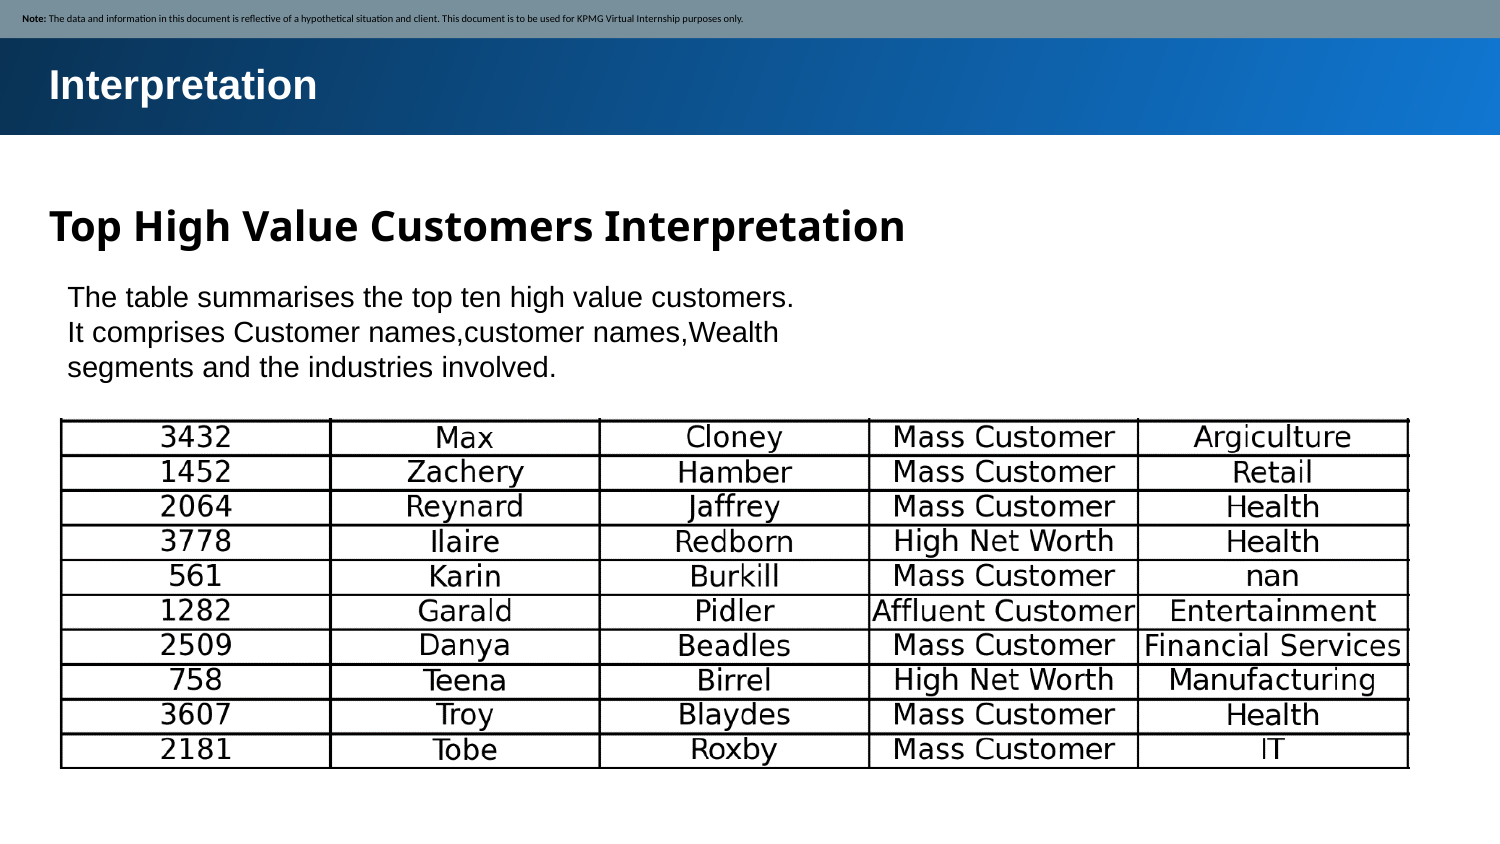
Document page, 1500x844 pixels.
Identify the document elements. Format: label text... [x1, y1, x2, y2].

text_box Note: The data and information in this document is reflective of a hypothetical situation and client. This document is to be used for KPMG Virtual Internship purposes only. [0, 0, 1500, 39]
text_box Top High Value Customers Interpretation [33, 177, 1439, 266]
text_box [33, 355, 712, 426]
text_box The table summarises the top ten high value customers. It comprises Customer names,customer names,Wealth segments and the industries involved. [59, 271, 838, 391]
picture [59, 417, 1411, 769]
text_box [0, 39, 1500, 135]
text_box Interpretation [33, 43, 1439, 124]
